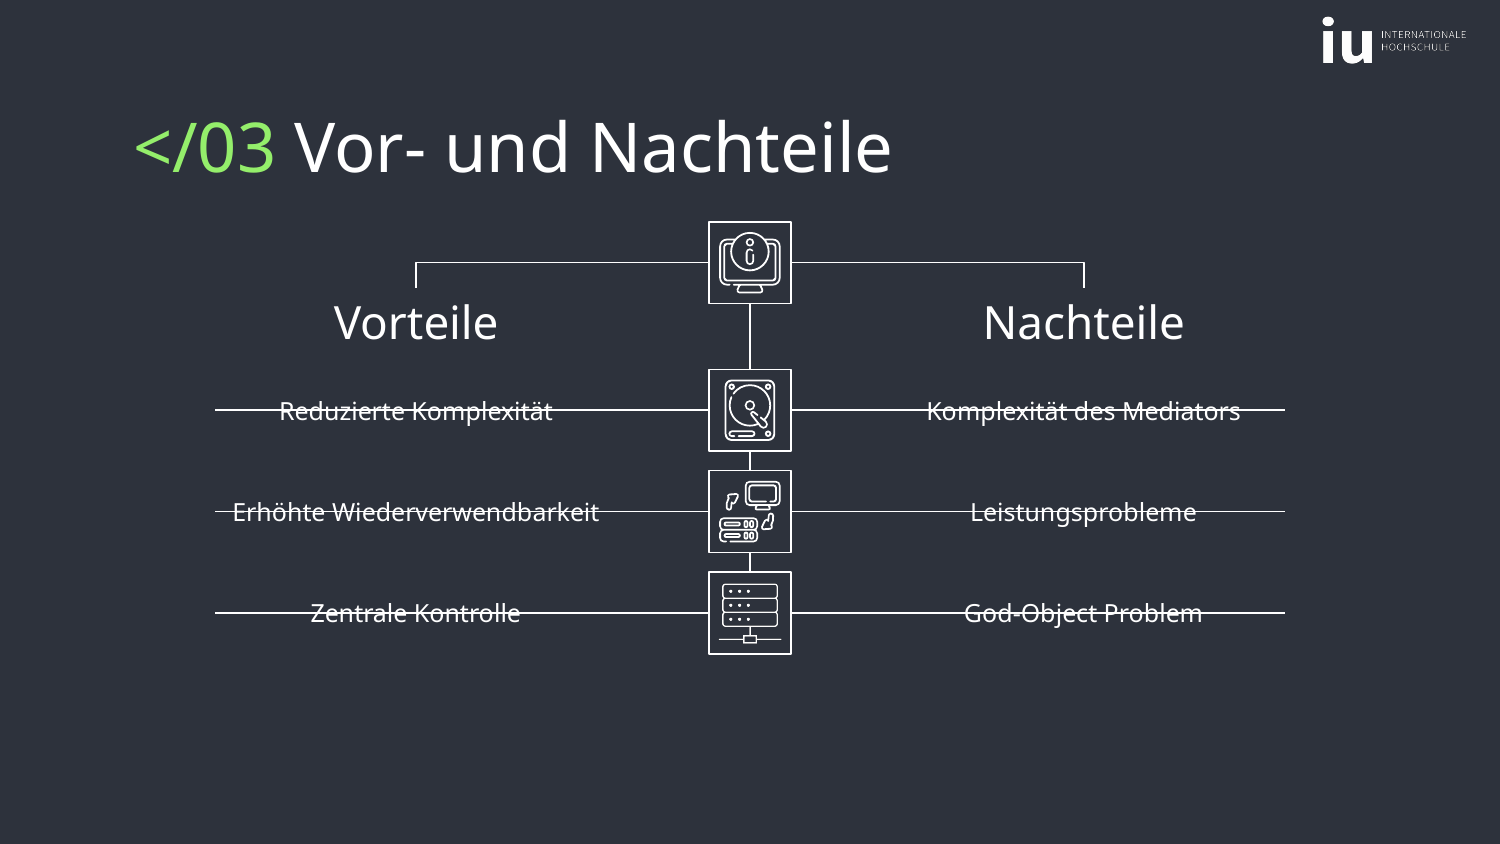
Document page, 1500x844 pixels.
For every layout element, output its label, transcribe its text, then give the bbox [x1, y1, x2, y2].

text_box [1289, 0, 1500, 95]
title </03 Vor- und Nachteile [118, 88, 1382, 183]
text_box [415, 262, 710, 289]
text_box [790, 262, 1085, 289]
text_box [709, 470, 791, 553]
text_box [214, 288, 618, 644]
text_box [718, 480, 781, 543]
text_box [709, 369, 791, 452]
text_box [709, 295, 791, 304]
picture [708, 571, 792, 655]
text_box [718, 231, 781, 294]
text_box [709, 221, 791, 263]
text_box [882, 288, 1286, 644]
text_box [724, 379, 776, 442]
